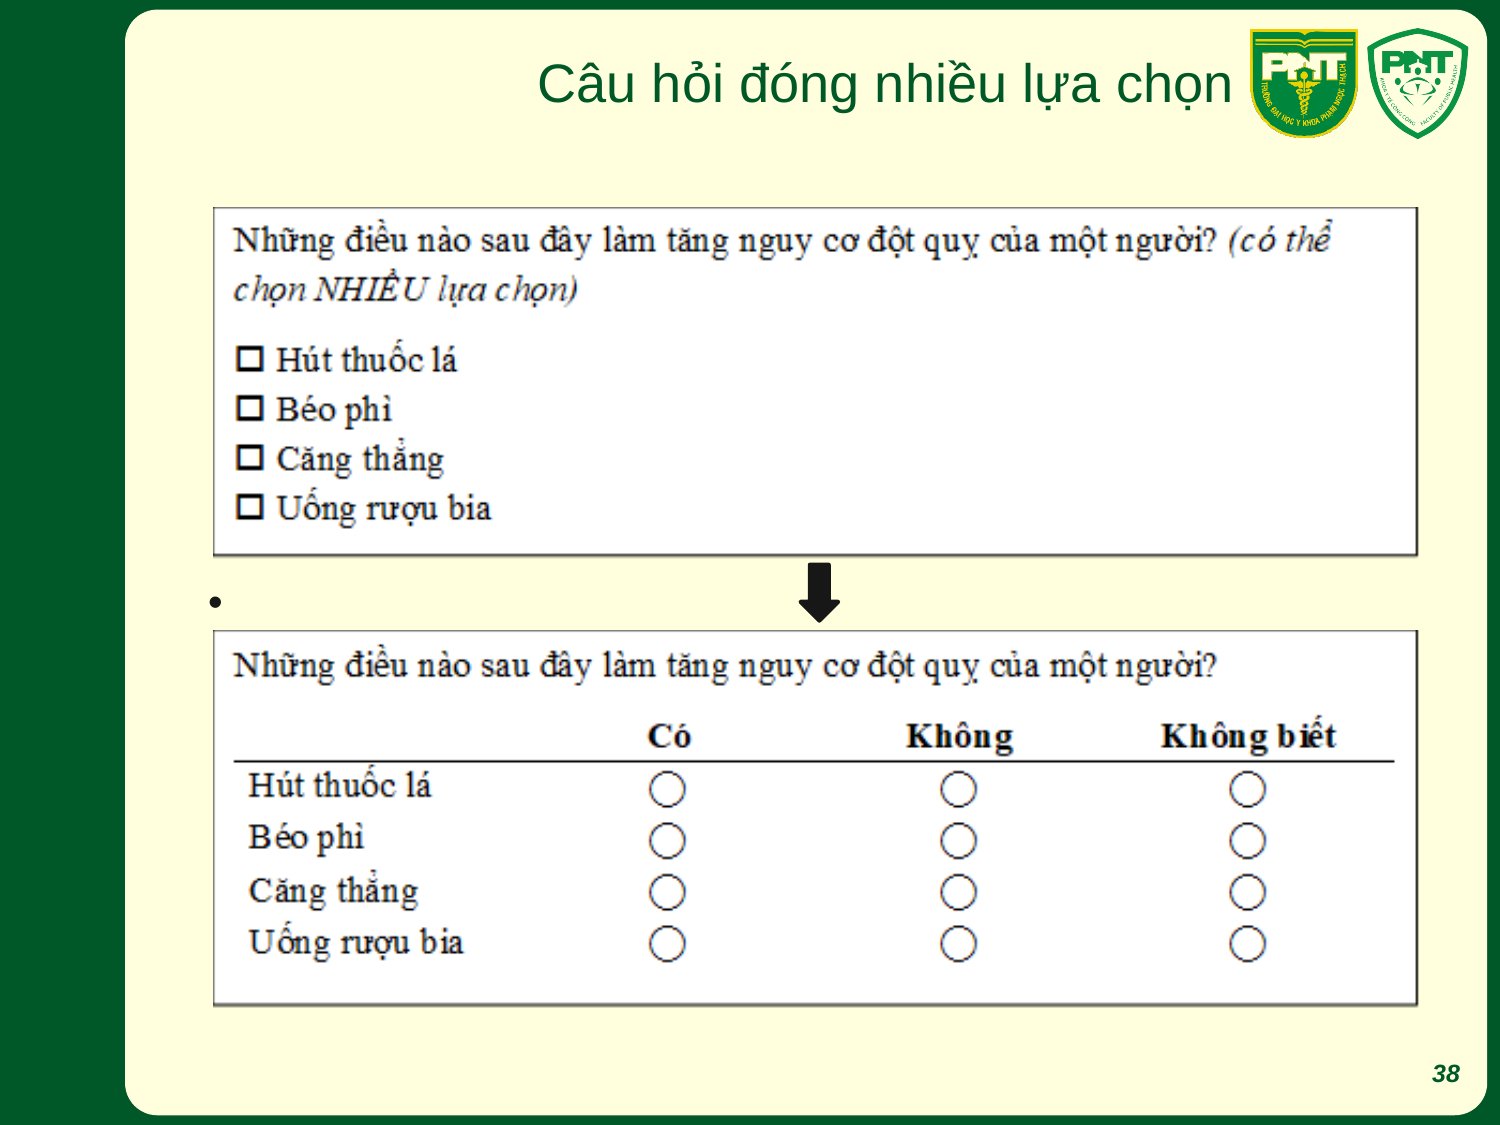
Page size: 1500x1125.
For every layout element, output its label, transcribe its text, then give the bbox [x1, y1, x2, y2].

slide_number 38 [1175, 1042, 1475, 1103]
picture [213, 630, 1426, 1012]
picture [213, 207, 1426, 563]
text_box [798, 571, 841, 623]
picture [1251, 29, 1358, 138]
list [192, 149, 1426, 1031]
title Câu hỏi đóng nhiều lựa chọn [142, 24, 1251, 138]
picture [1362, 23, 1473, 144]
